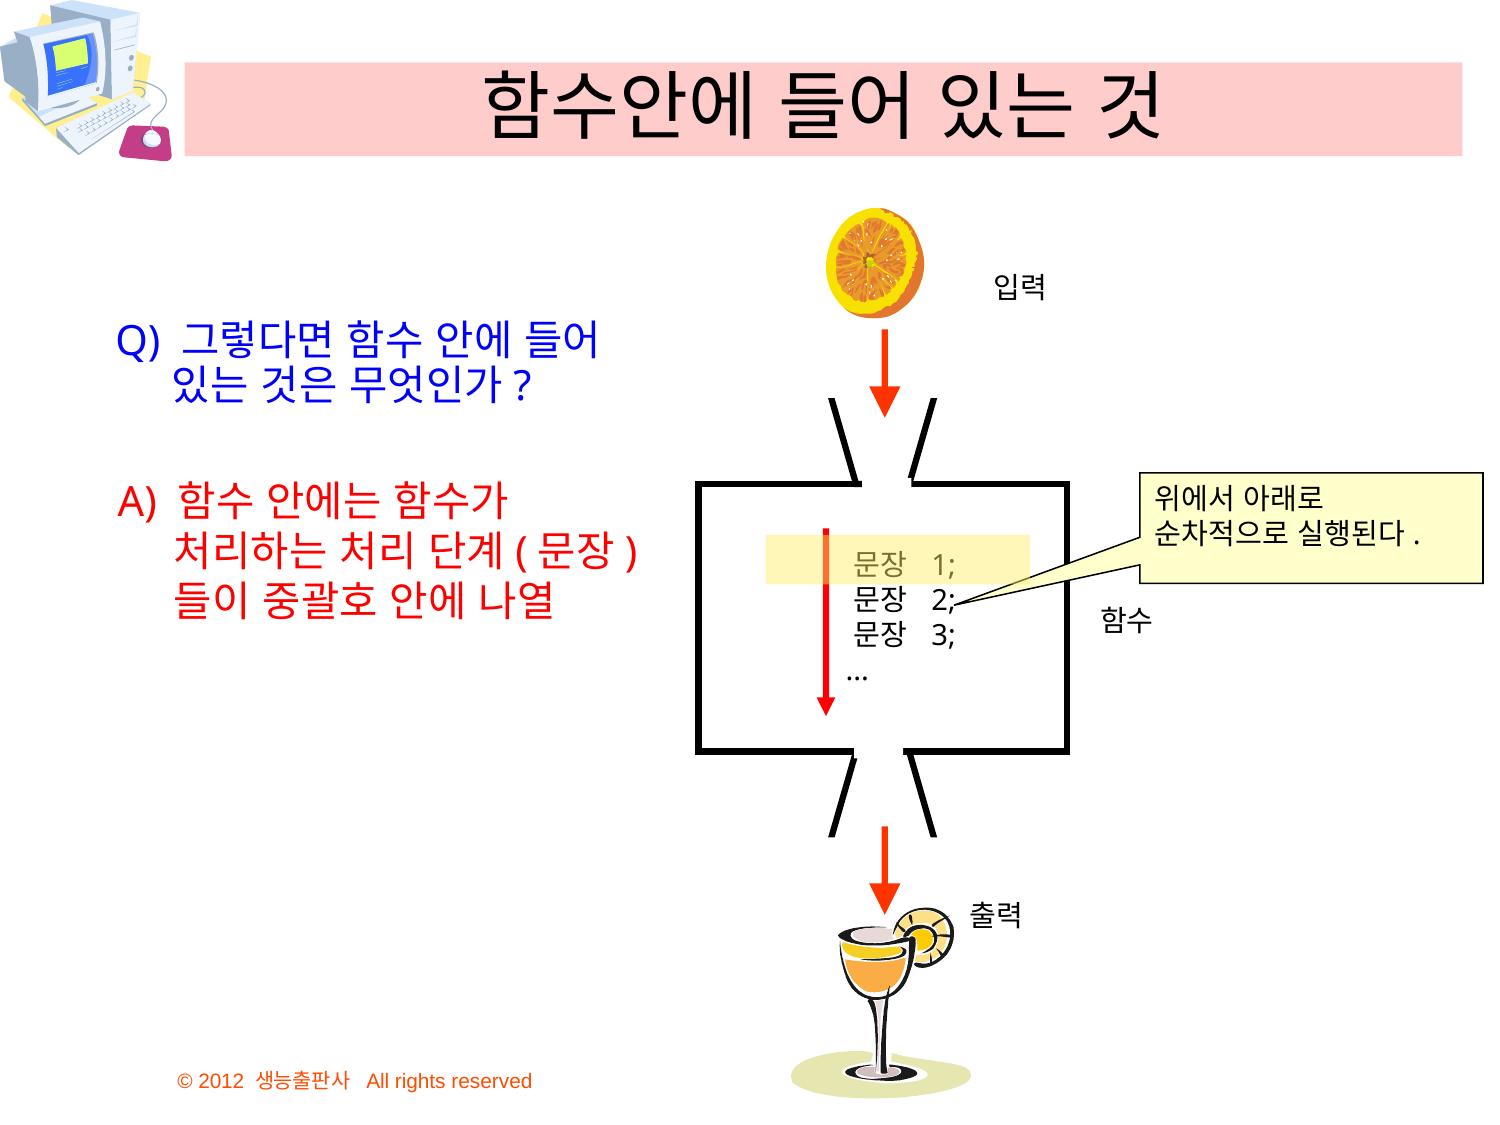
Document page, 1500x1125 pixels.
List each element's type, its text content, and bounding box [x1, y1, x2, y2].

text_box A) 함수 안에는 함수가 처리하는 처리 단계(문장)들이 중괄호 안에 나열 [102, 467, 667, 711]
title 함수안에 들어 있는 것 [184, 62, 1463, 157]
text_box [698, 207, 1484, 1103]
list Q) 그렇다면 함수 안에 들어 있는 것은 무엇인가? [100, 311, 665, 426]
